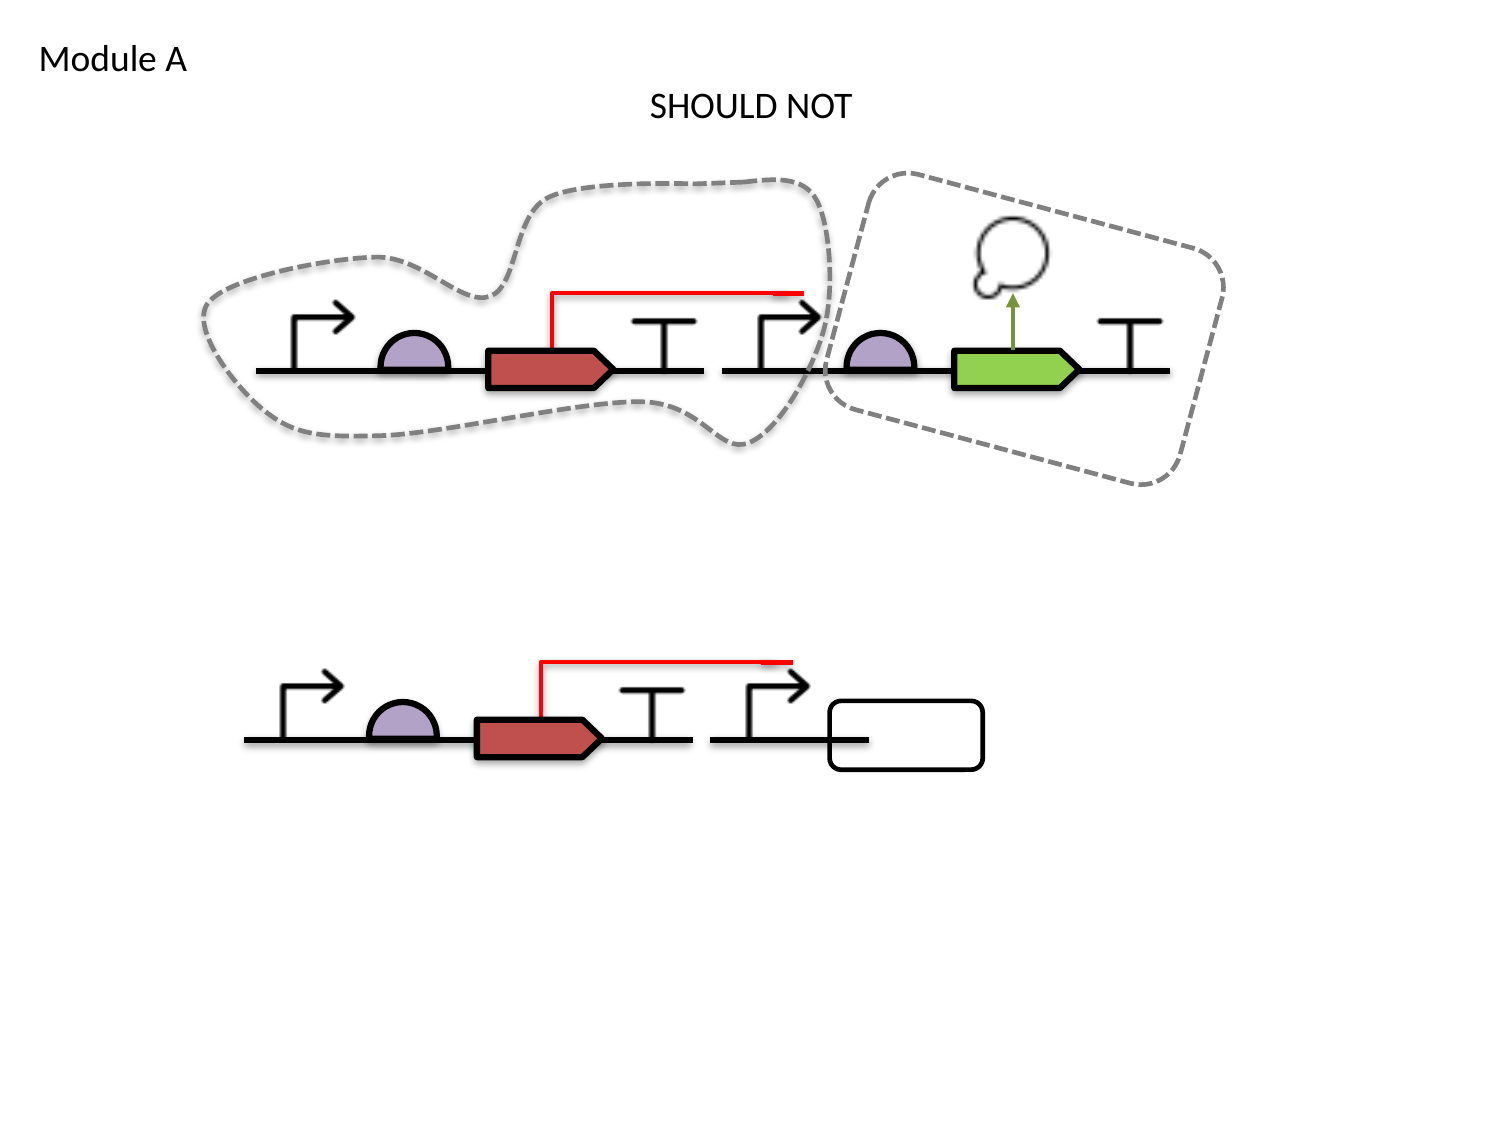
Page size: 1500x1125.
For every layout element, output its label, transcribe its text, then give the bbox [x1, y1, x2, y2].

text_box Module A [23, 27, 203, 87]
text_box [244, 662, 694, 770]
text_box [675, 357, 787, 446]
text_box [853, 220, 1224, 485]
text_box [696, 662, 708, 719]
text_box SHOULD NOT [635, 73, 868, 134]
picture [931, 177, 1088, 335]
text_box [202, 256, 461, 399]
text_box [496, 179, 831, 291]
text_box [721, 293, 1172, 401]
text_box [707, 293, 719, 350]
text_box [845, 173, 930, 291]
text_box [710, 662, 870, 746]
text_box [829, 700, 983, 770]
text_box [261, 409, 570, 437]
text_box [255, 293, 706, 401]
